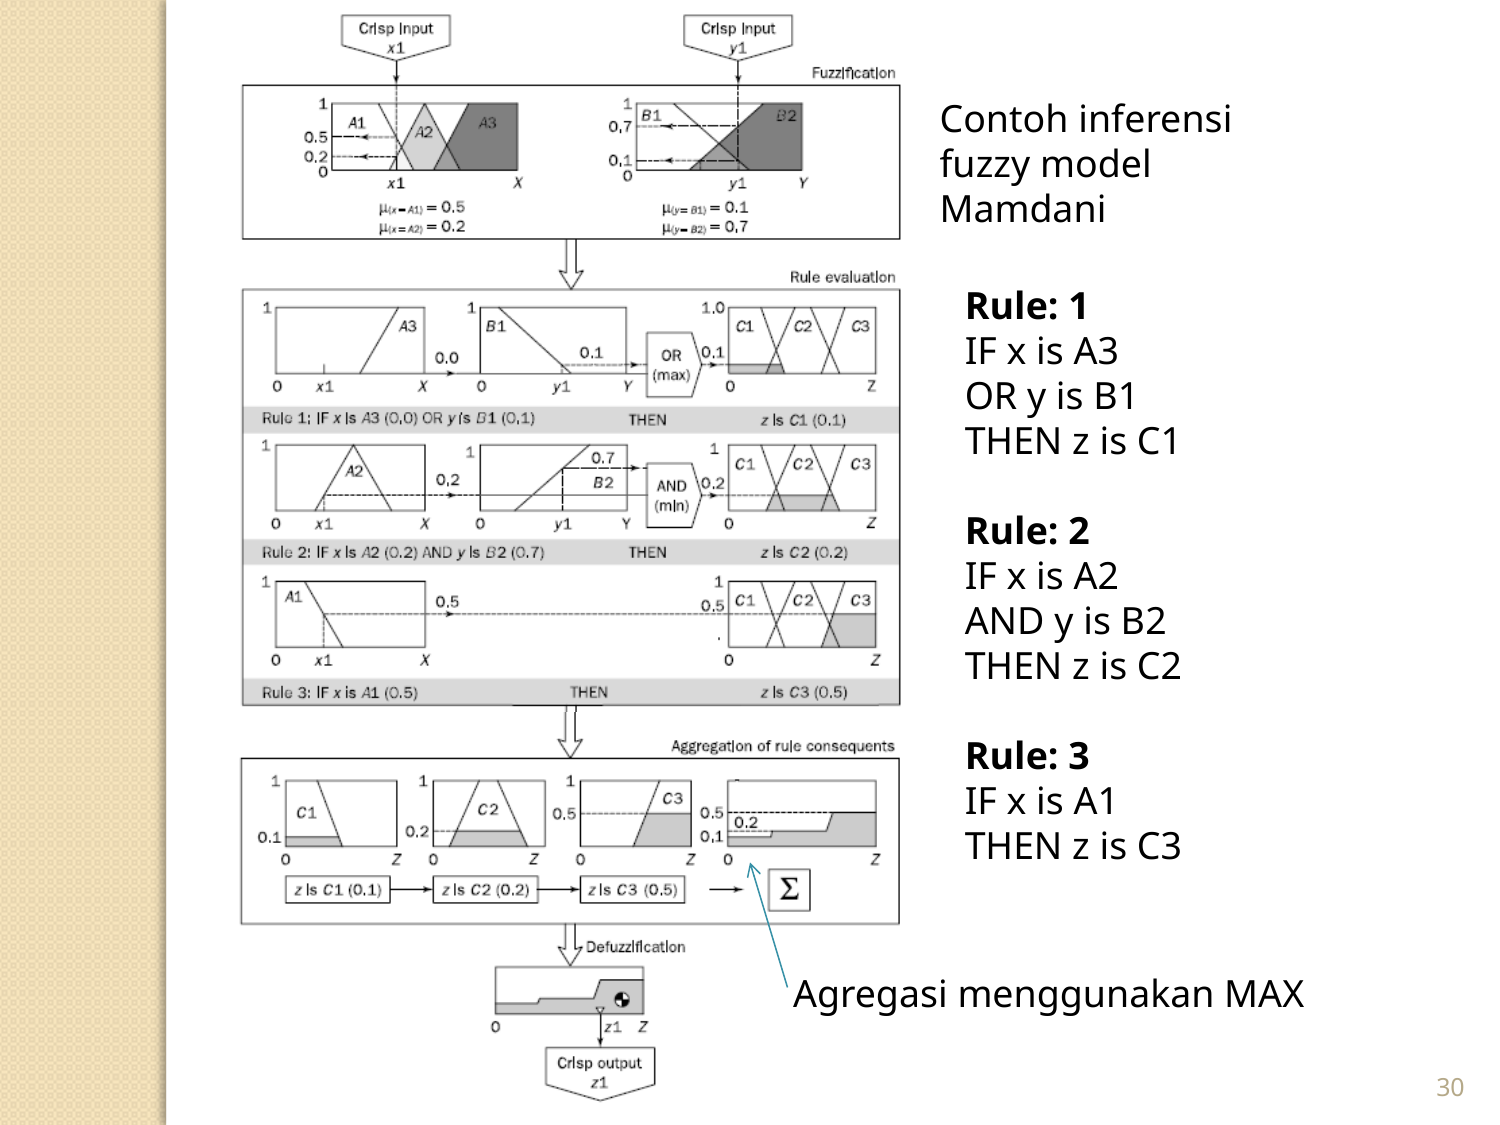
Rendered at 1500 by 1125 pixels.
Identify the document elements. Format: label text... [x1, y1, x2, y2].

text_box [705, 905, 832, 944]
slide_number 30 [1413, 1034, 1488, 1113]
picture [237, 12, 906, 1106]
text_box Agregasi menggunakan MAX [911, 962, 1320, 1023]
text_box Contoh inferensi fuzzy model Mamdani [924, 87, 1313, 238]
text_box Rule: 1 IF x is A3 OR y is B1 THEN z is C1 Rule: 2 IF x is A2 AND y is B2 THEN z is C2 Rule: 3 IF x is A1 THEN z is C3 [949, 274, 1250, 875]
